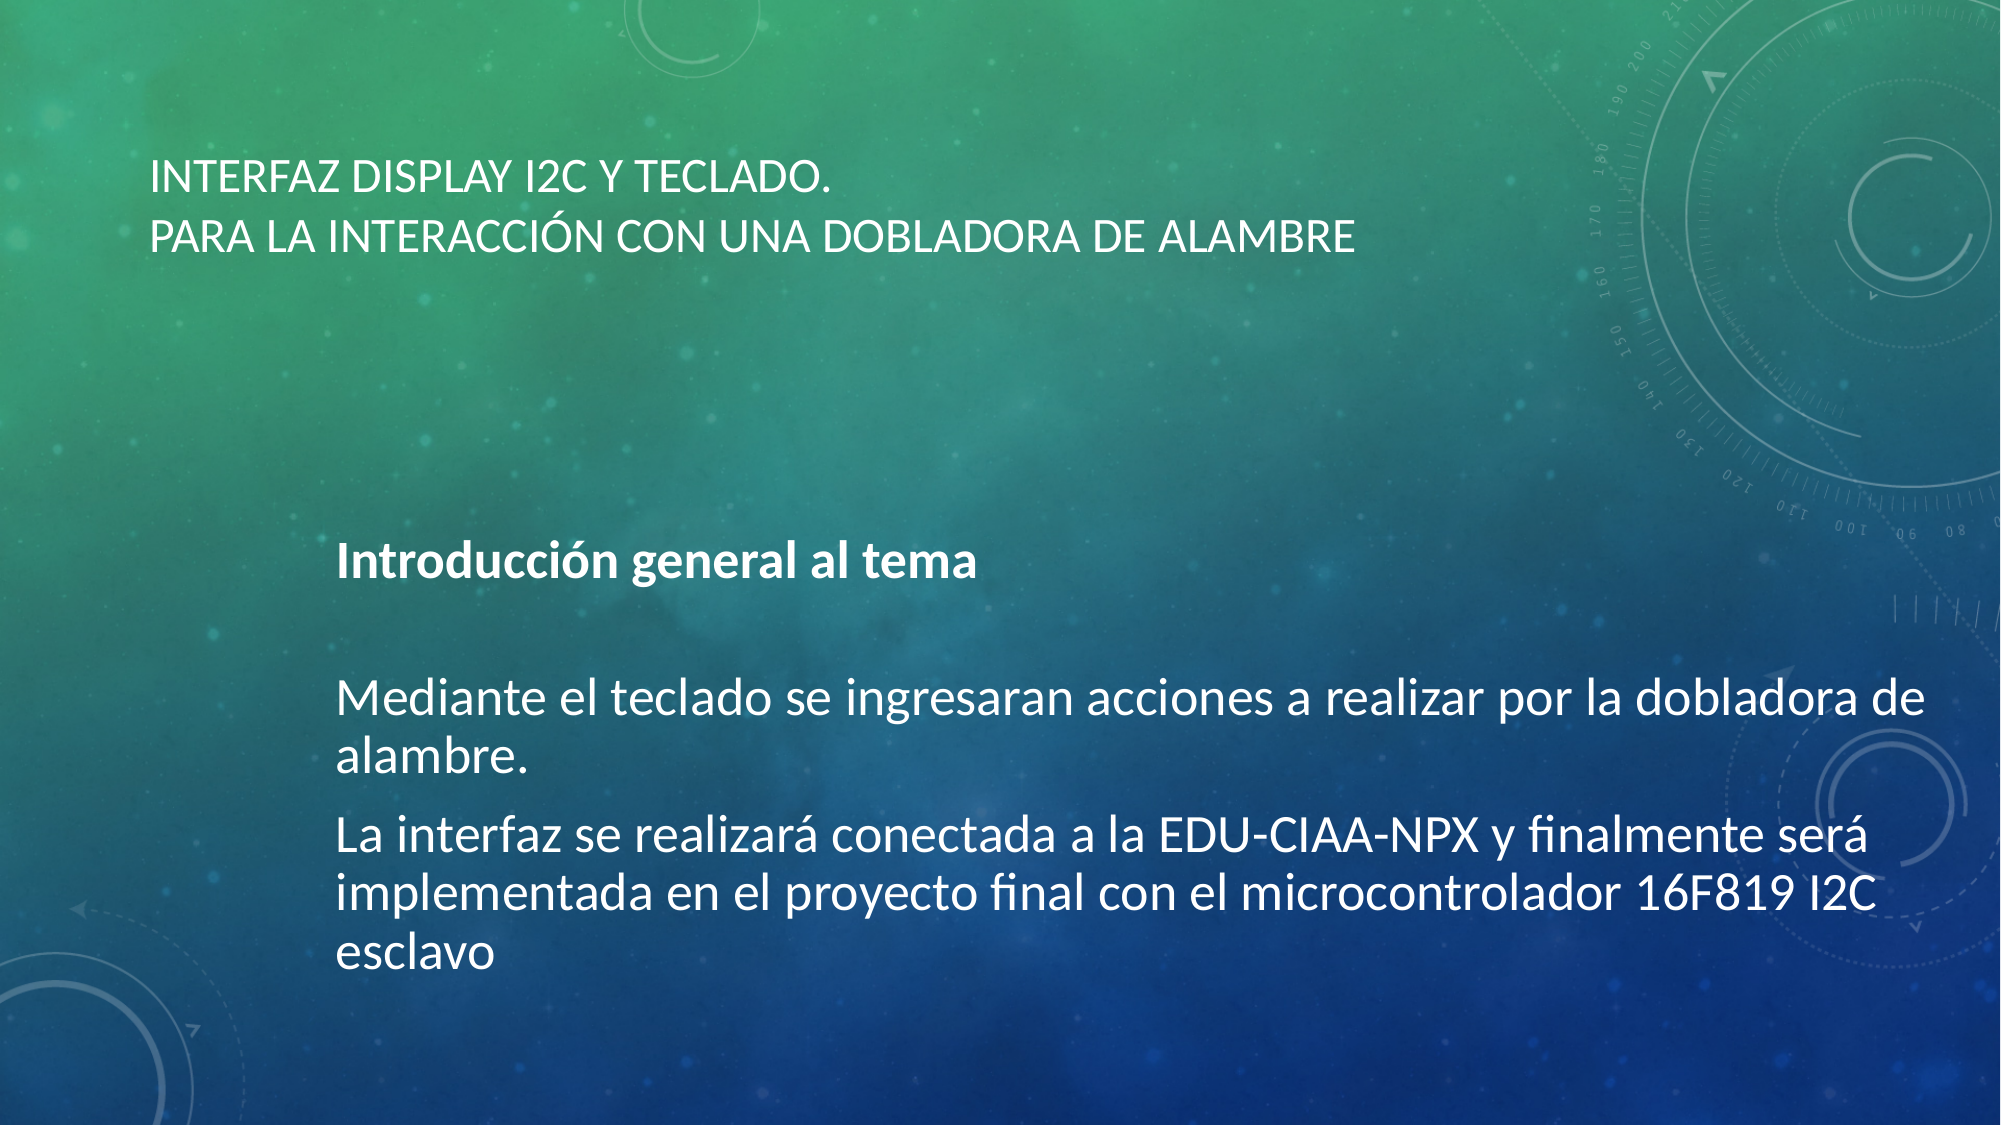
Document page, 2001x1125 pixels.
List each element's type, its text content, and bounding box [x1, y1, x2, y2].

picture [0, 0, 2001, 1125]
title INTERFAZ DISPLAY I2C Y TECLADO. PARA LA INTERACCIÓN CON UNA DOBLADORA DE ALAMBRE [134, 135, 1797, 378]
list Introducción general al tema Mediante el teclado se ingresaran acciones a realizar por la dobladora de alambre. La interfaz se realizará conectada a la EDU-CIAA-NPX y finalmente será implementada en el proyecto final con el microcontrolador 16F819 I2C esclavo [320, 504, 1983, 1104]
